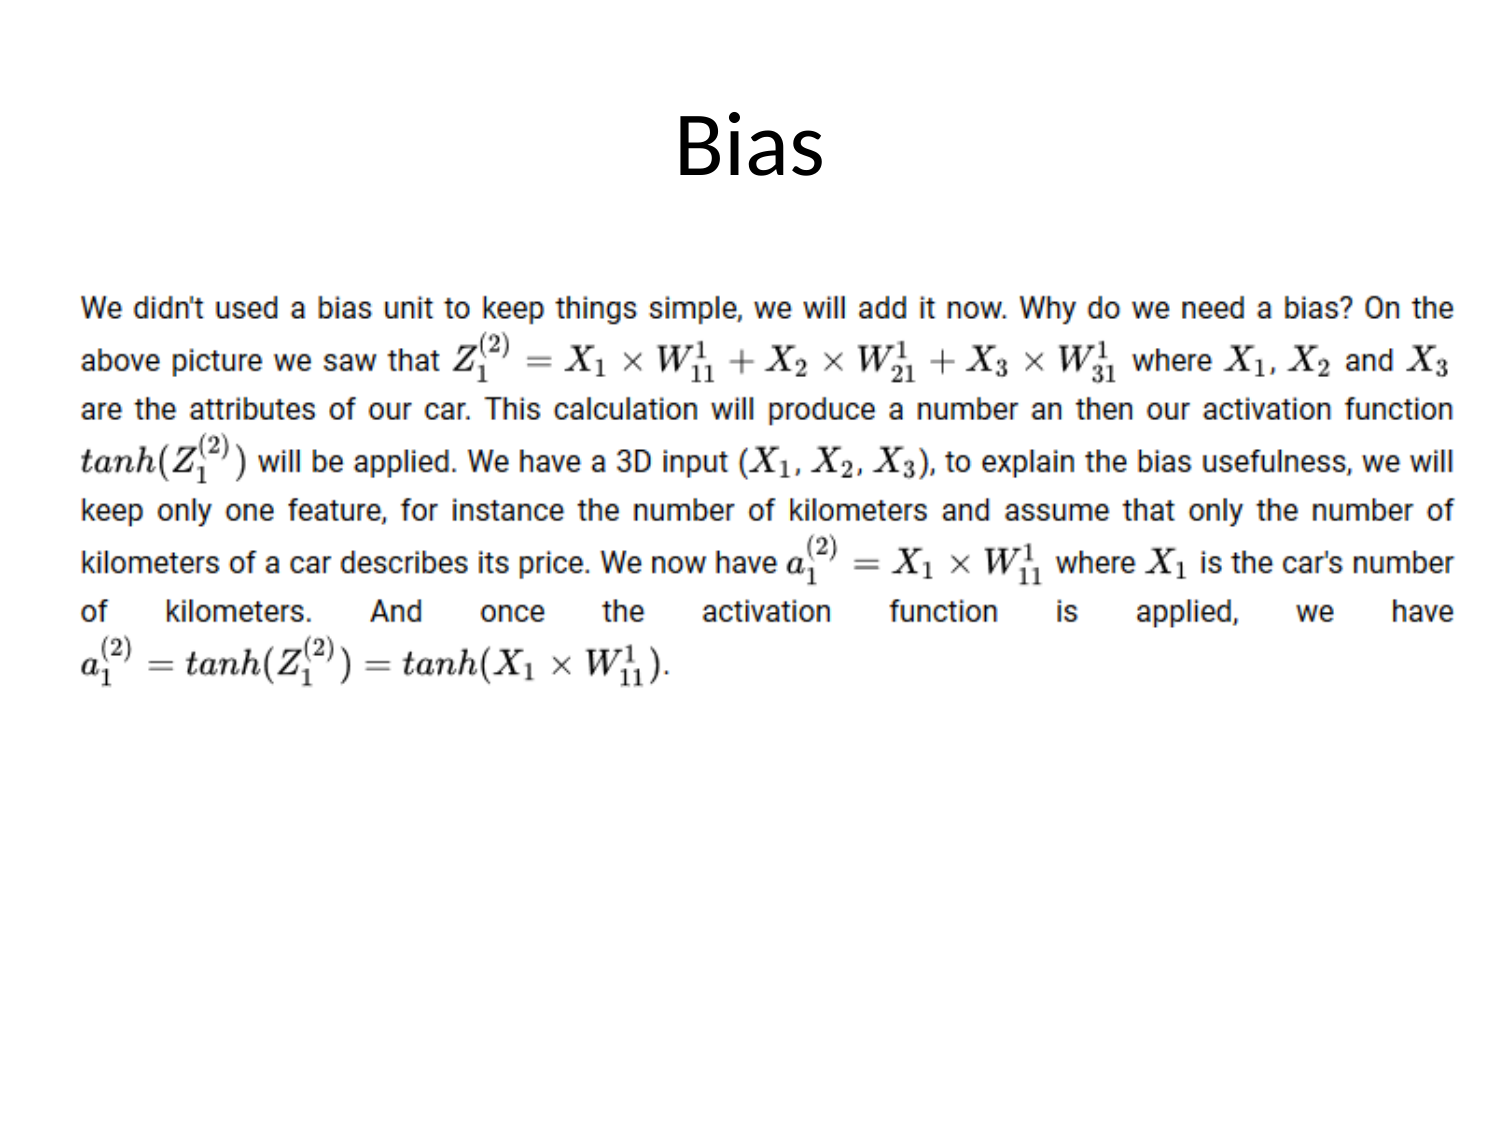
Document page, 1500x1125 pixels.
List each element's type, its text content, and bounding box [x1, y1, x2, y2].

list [49, 274, 1487, 699]
title Bias [75, 45, 1425, 233]
